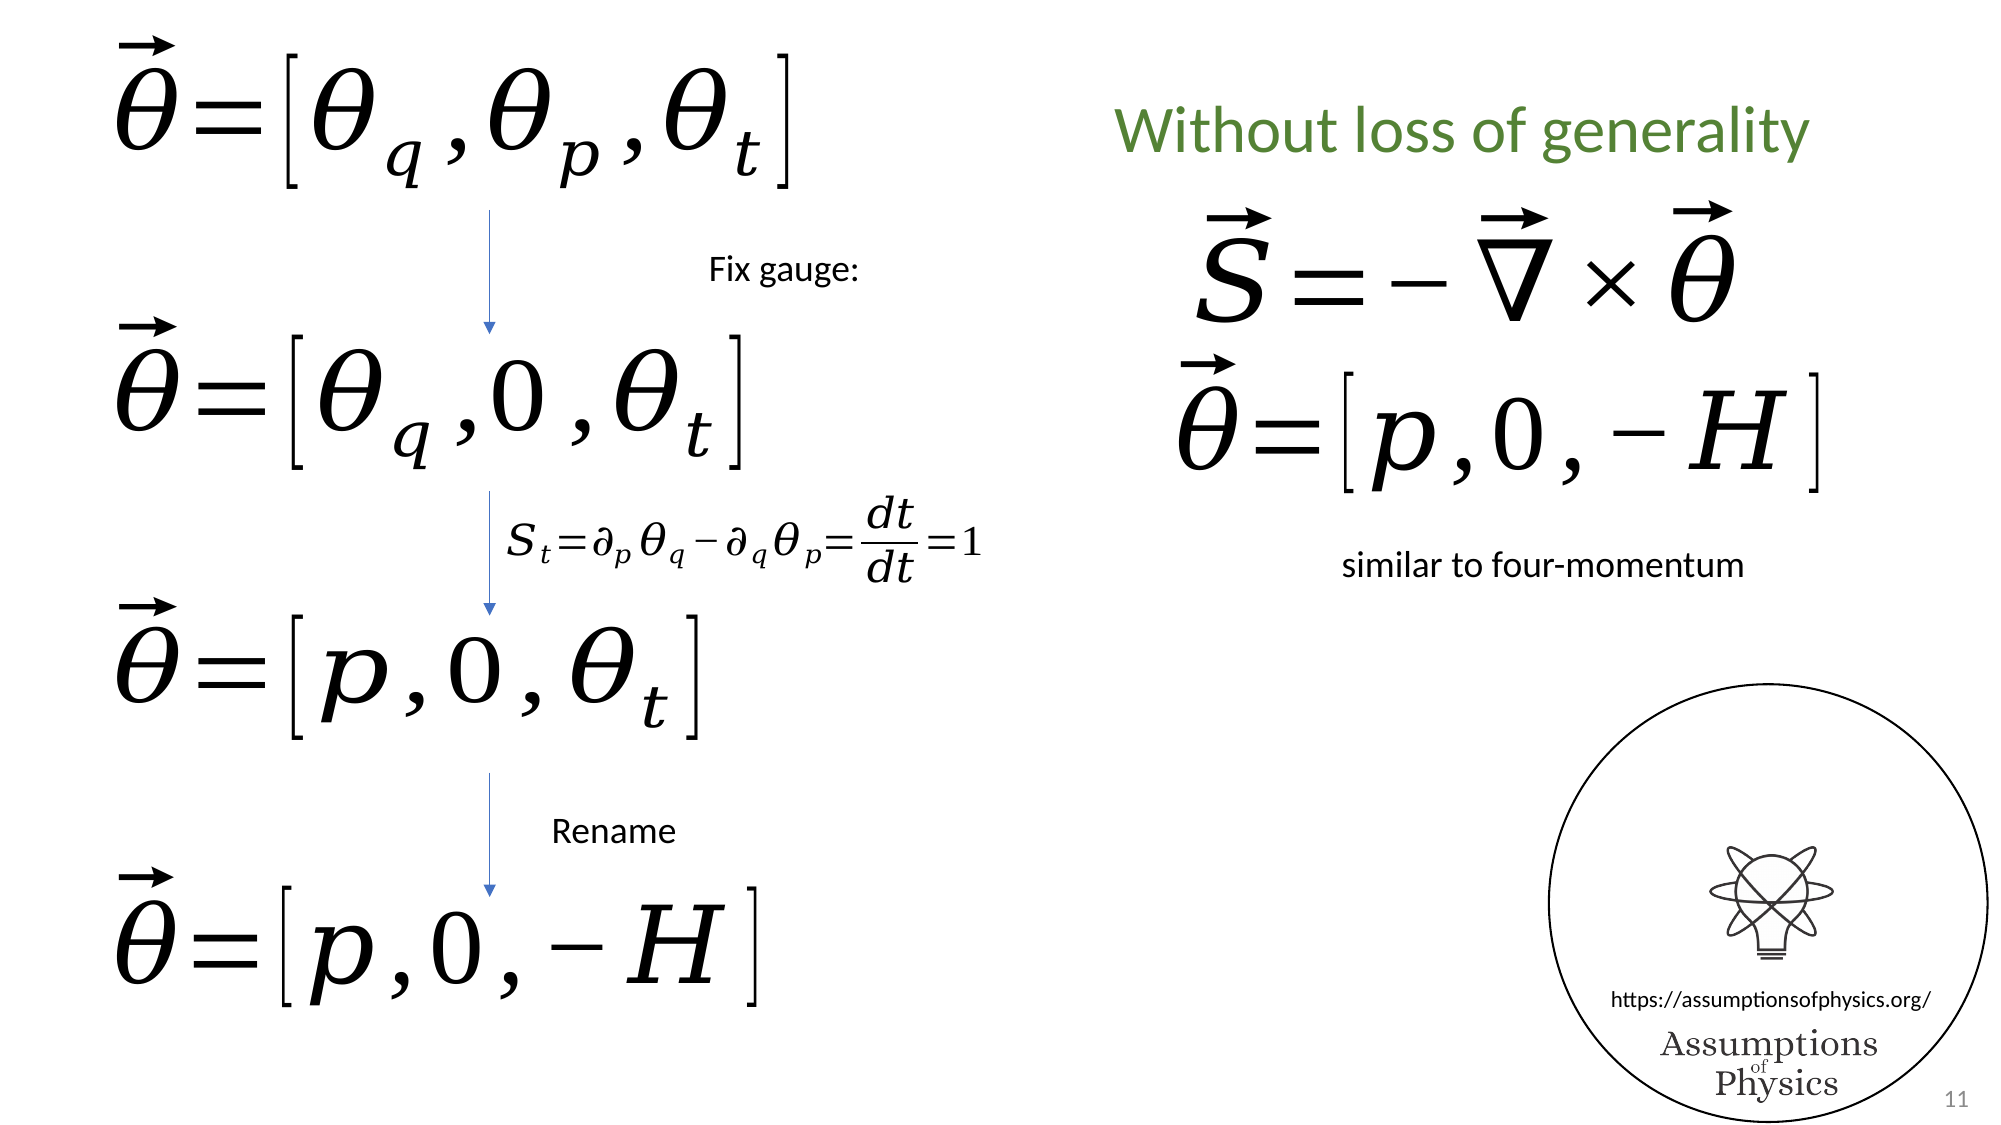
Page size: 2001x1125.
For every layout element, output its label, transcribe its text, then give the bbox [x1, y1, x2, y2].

text_box similar to four-momentum [1326, 532, 1761, 592]
picture [1660, 1029, 1877, 1103]
picture [1709, 846, 1834, 960]
text_box Without loss of generality [1099, 77, 1893, 173]
slide_number 11 [1893, 1078, 1985, 1116]
